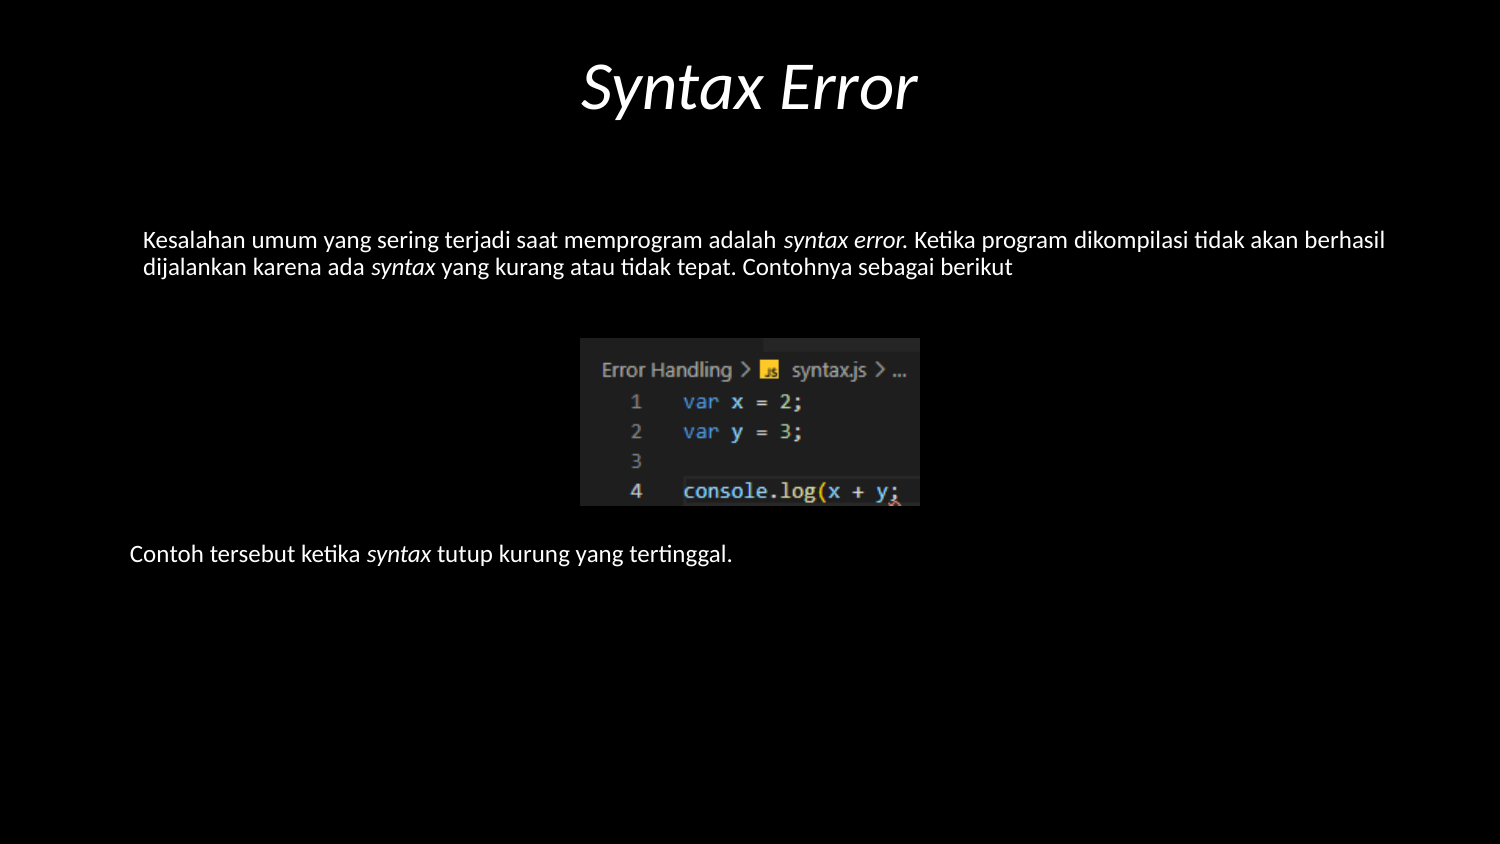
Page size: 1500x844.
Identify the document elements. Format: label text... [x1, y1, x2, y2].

text_box Contoh tersebut ketika syntax tutup kurung yang tertinggal. [103, 535, 1397, 622]
picture [580, 338, 920, 506]
title Syntax Error [103, 44, 1397, 208]
list Kesalahan umum yang sering terjadi saat memprogram adalah syntax error. Ketika program dikompilasi tidak akan berhasil dijalankan karena ada syntax yang kurang atau tidak tepat. Contohnya sebagai berikut [116, 221, 1411, 309]
